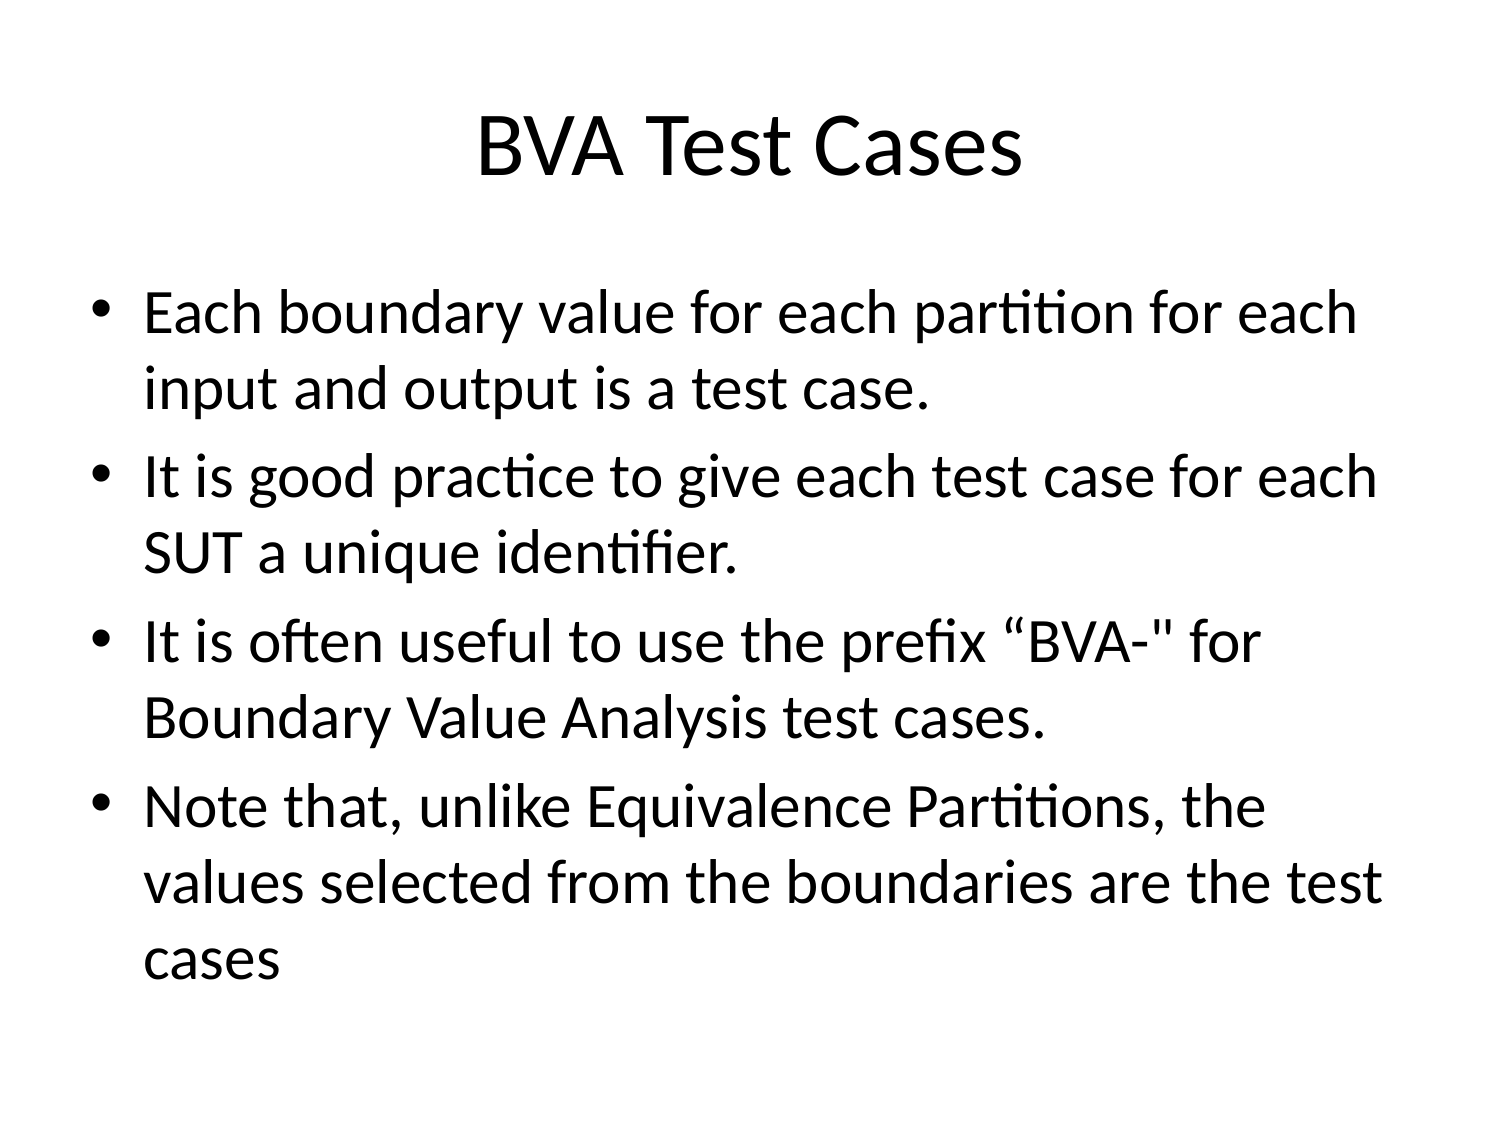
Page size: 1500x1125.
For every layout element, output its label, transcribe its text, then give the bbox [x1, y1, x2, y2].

title BVA Test Cases [75, 45, 1425, 233]
list Each boundary value for each partition for each input and output is a test case. It is good practice to give each test case for each SUT a unique identifier. It is often useful to use the prefix “BVA-" for Boundary Value Analysis test cases. Note that, unlike Equivalence Partitions, the values selected from the boundaries are the test cases [75, 262, 1425, 1005]
